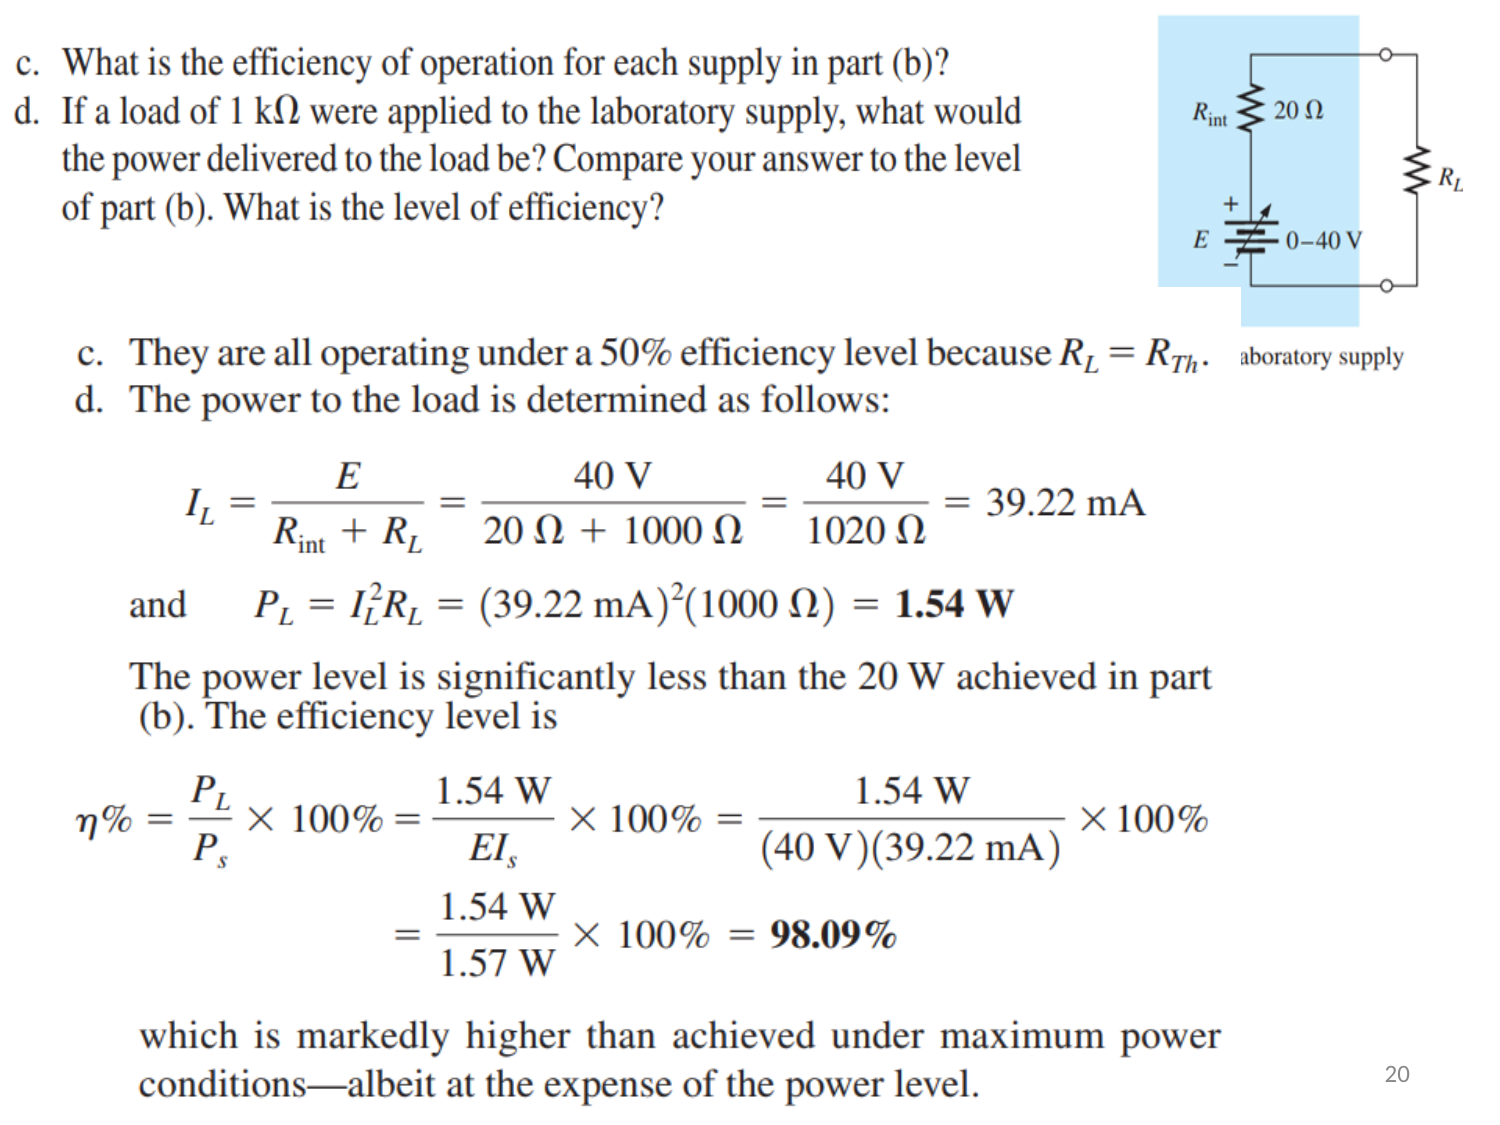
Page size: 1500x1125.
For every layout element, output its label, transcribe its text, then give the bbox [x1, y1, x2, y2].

picture [0, 42, 1026, 239]
picture [37, 0, 1476, 1125]
slide_number ‹#› [1254, 1042, 1425, 1103]
